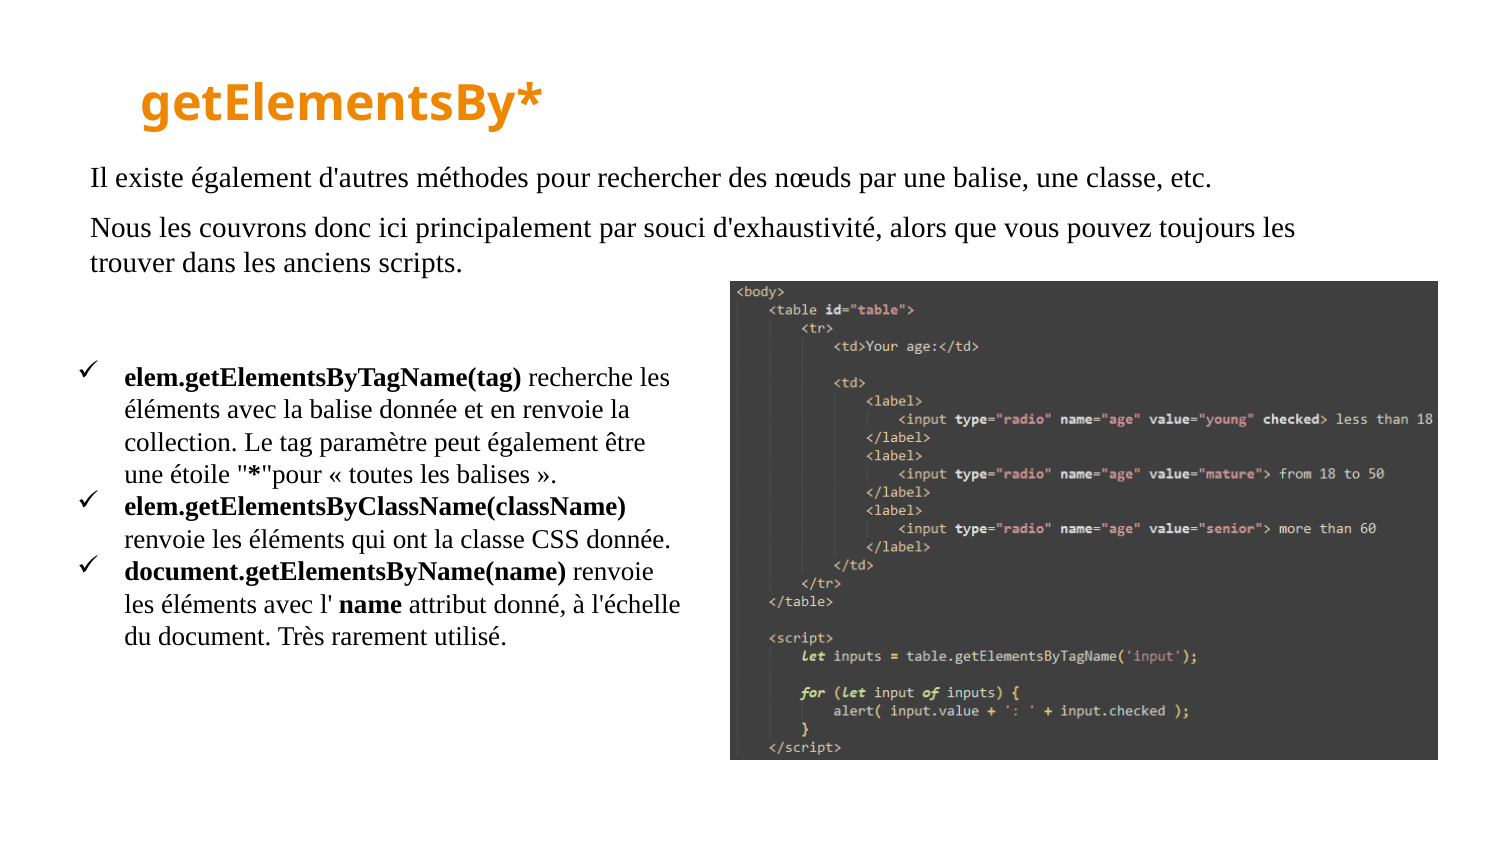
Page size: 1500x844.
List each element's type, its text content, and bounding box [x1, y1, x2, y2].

text_box elem.getElementsByTagName(tag) recherche les éléments avec la balise donnée et en renvoie la collection. Le tag paramètre peut également être une étoile "*"pour « toutes les balises ». elem.getElementsByClassName(className) renvoie les éléments qui ont la classe CSS donnée. document.getElementsByName(name) renvoie les éléments avec l' name attribut donné, à l'échelle du document. Très rarement utilisé. [69, 351, 696, 659]
text_box Nous les couvrons donc ici principalement par souci d'exhaustivité, alors que vous pouvez toujours les trouver dans les anciens scripts. [82, 201, 1341, 286]
text_box Il existe également d'autres méthodes pour rechercher des nœuds par une balise, une classe, etc. [82, 150, 1385, 201]
picture [730, 281, 1438, 761]
text_box getElementsBy* [140, 69, 606, 130]
